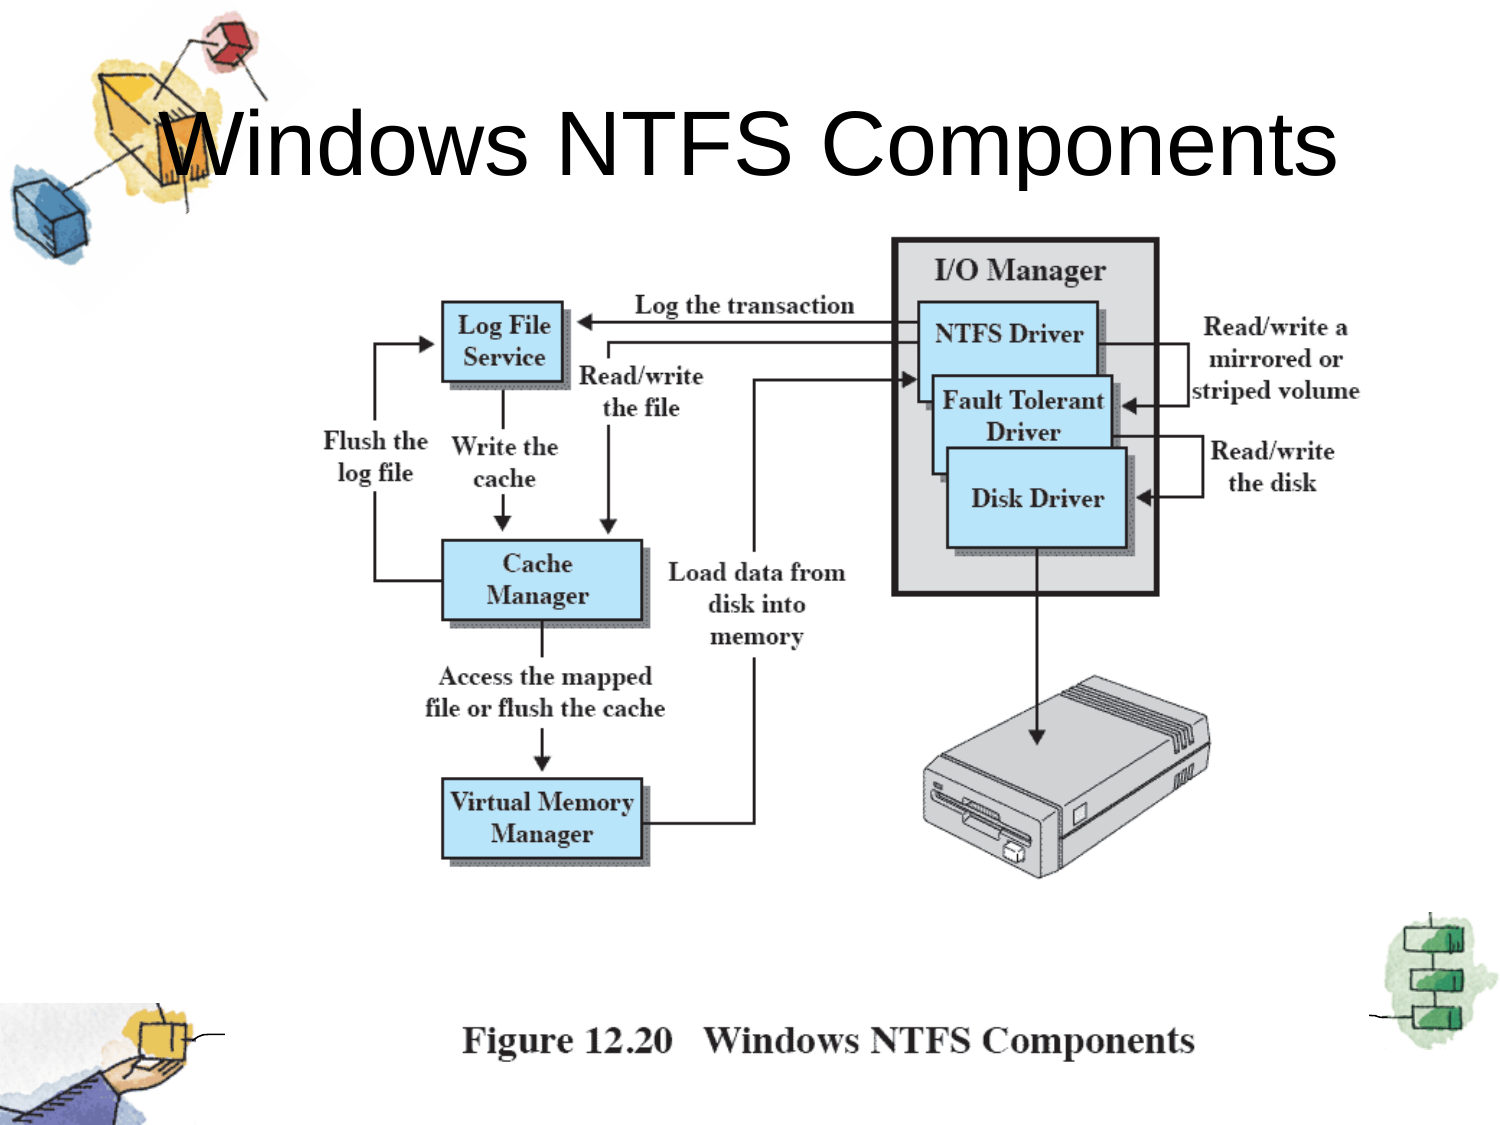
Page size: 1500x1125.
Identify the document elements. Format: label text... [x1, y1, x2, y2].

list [224, 191, 1369, 1088]
picture [0, 85, 167, 316]
picture [0, 1003, 196, 1125]
title Windows NTFS Components [74, 44, 1426, 233]
picture [114, 0, 274, 44]
picture [1382, 912, 1500, 1050]
